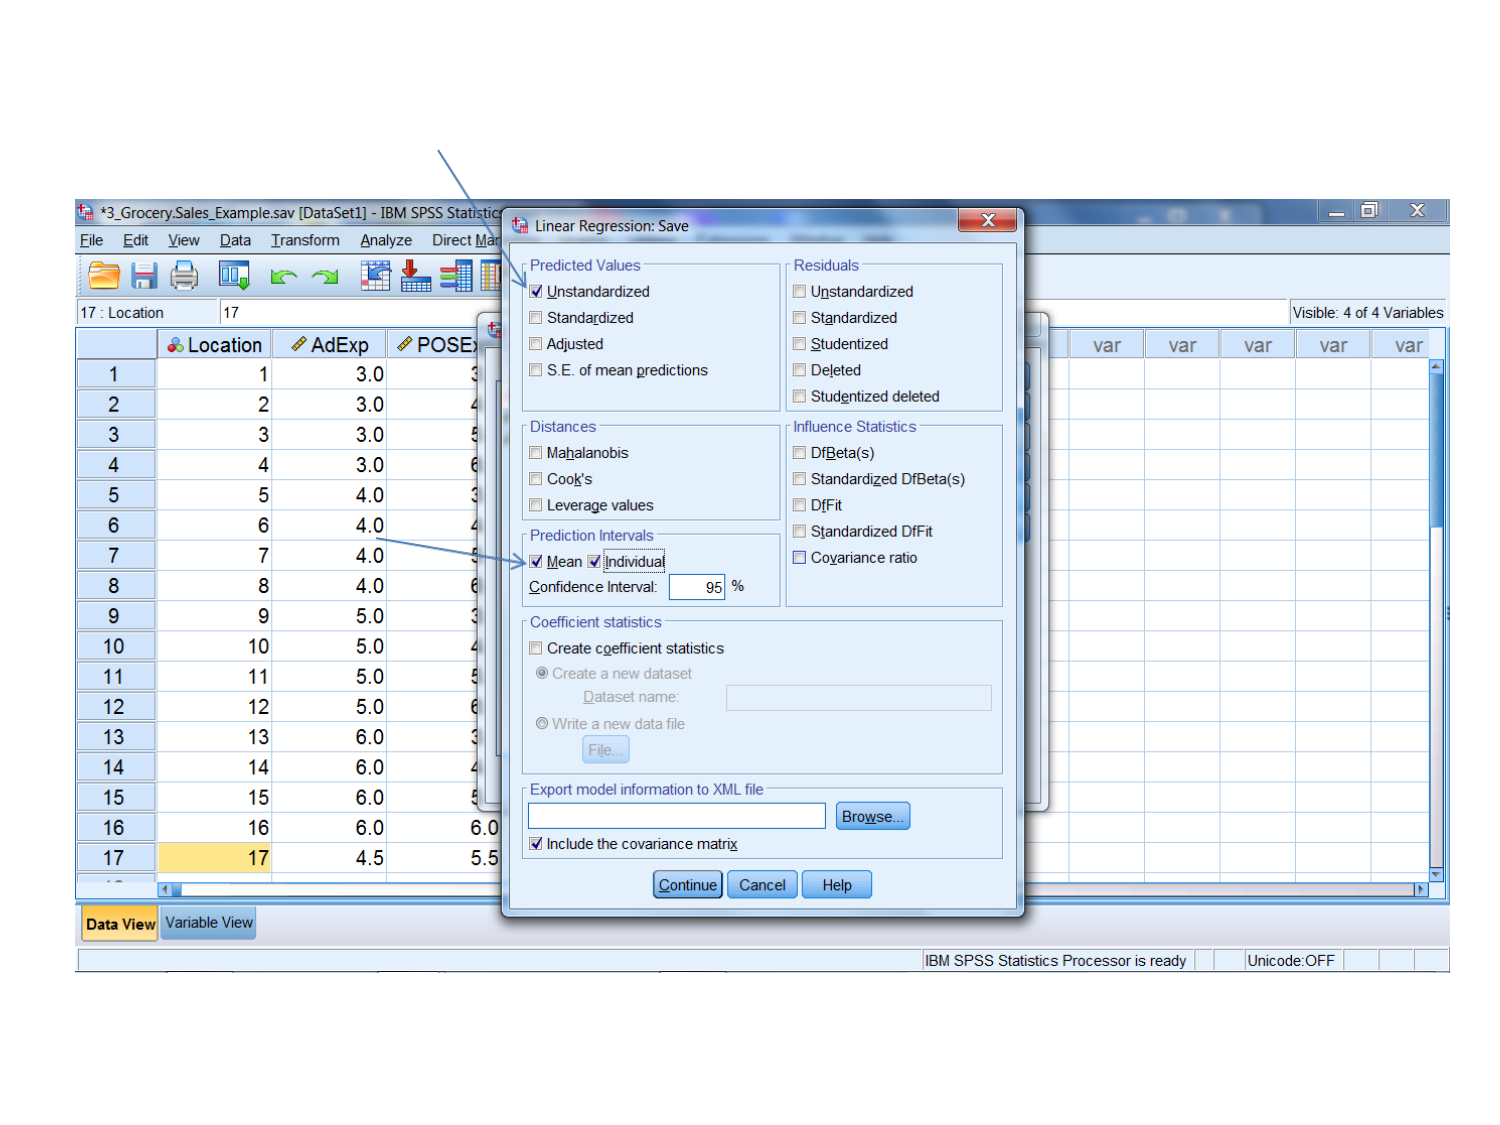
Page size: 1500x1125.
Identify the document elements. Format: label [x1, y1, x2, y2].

picture [74, 149, 1451, 974]
